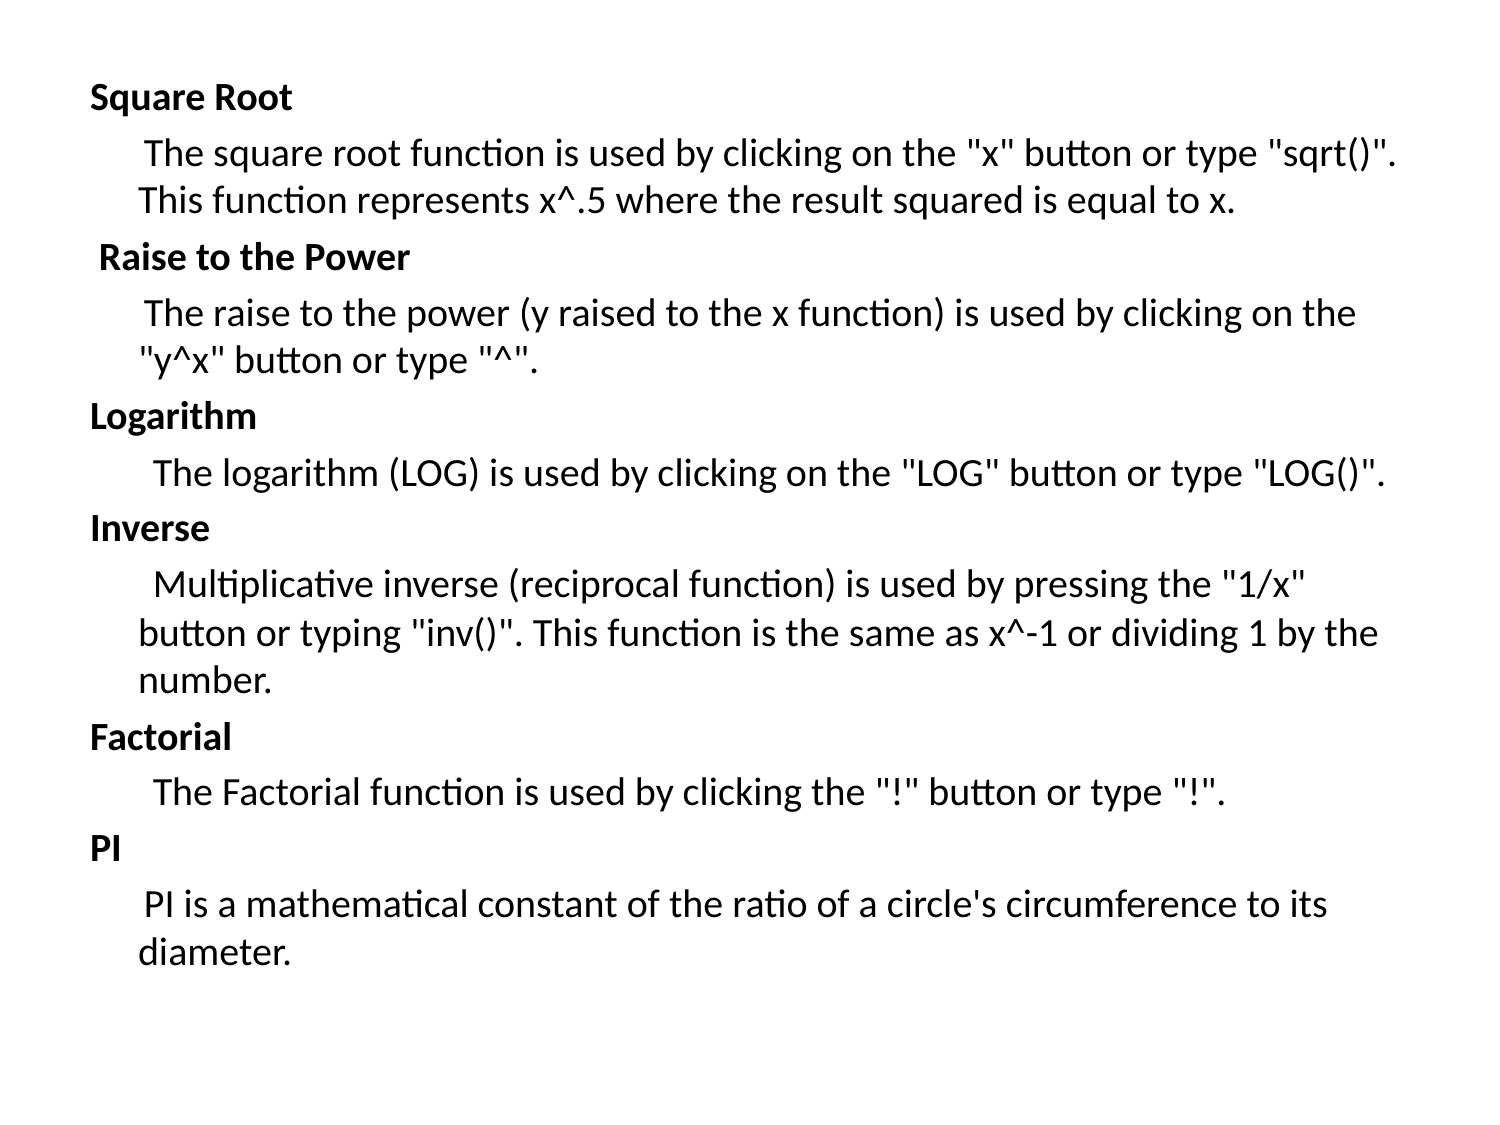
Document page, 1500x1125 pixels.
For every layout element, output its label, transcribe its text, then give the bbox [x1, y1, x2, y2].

list Square Root The square root function is used by clicking on the "x" button or type "sqrt()". This function represents x^.5 where the result squared is equal to x. Raise to the Power The raise to the power (y raised to the x function) is used by clicking on the "y^x" button or type "^". Logarithm The logarithm (LOG) is used by clicking on the "LOG" button or type "LOG()". Inverse Multiplicative inverse (reciprocal function) is used by pressing the "1/x" button or typing "inv()". This function is the same as x^-1 or dividing 1 by the number. Factorial The Factorial function is used by clicking the "!" button or type "!". PI PI is a mathematical constant of the ratio of a circle's circumference to its diameter. [75, 62, 1425, 1063]
